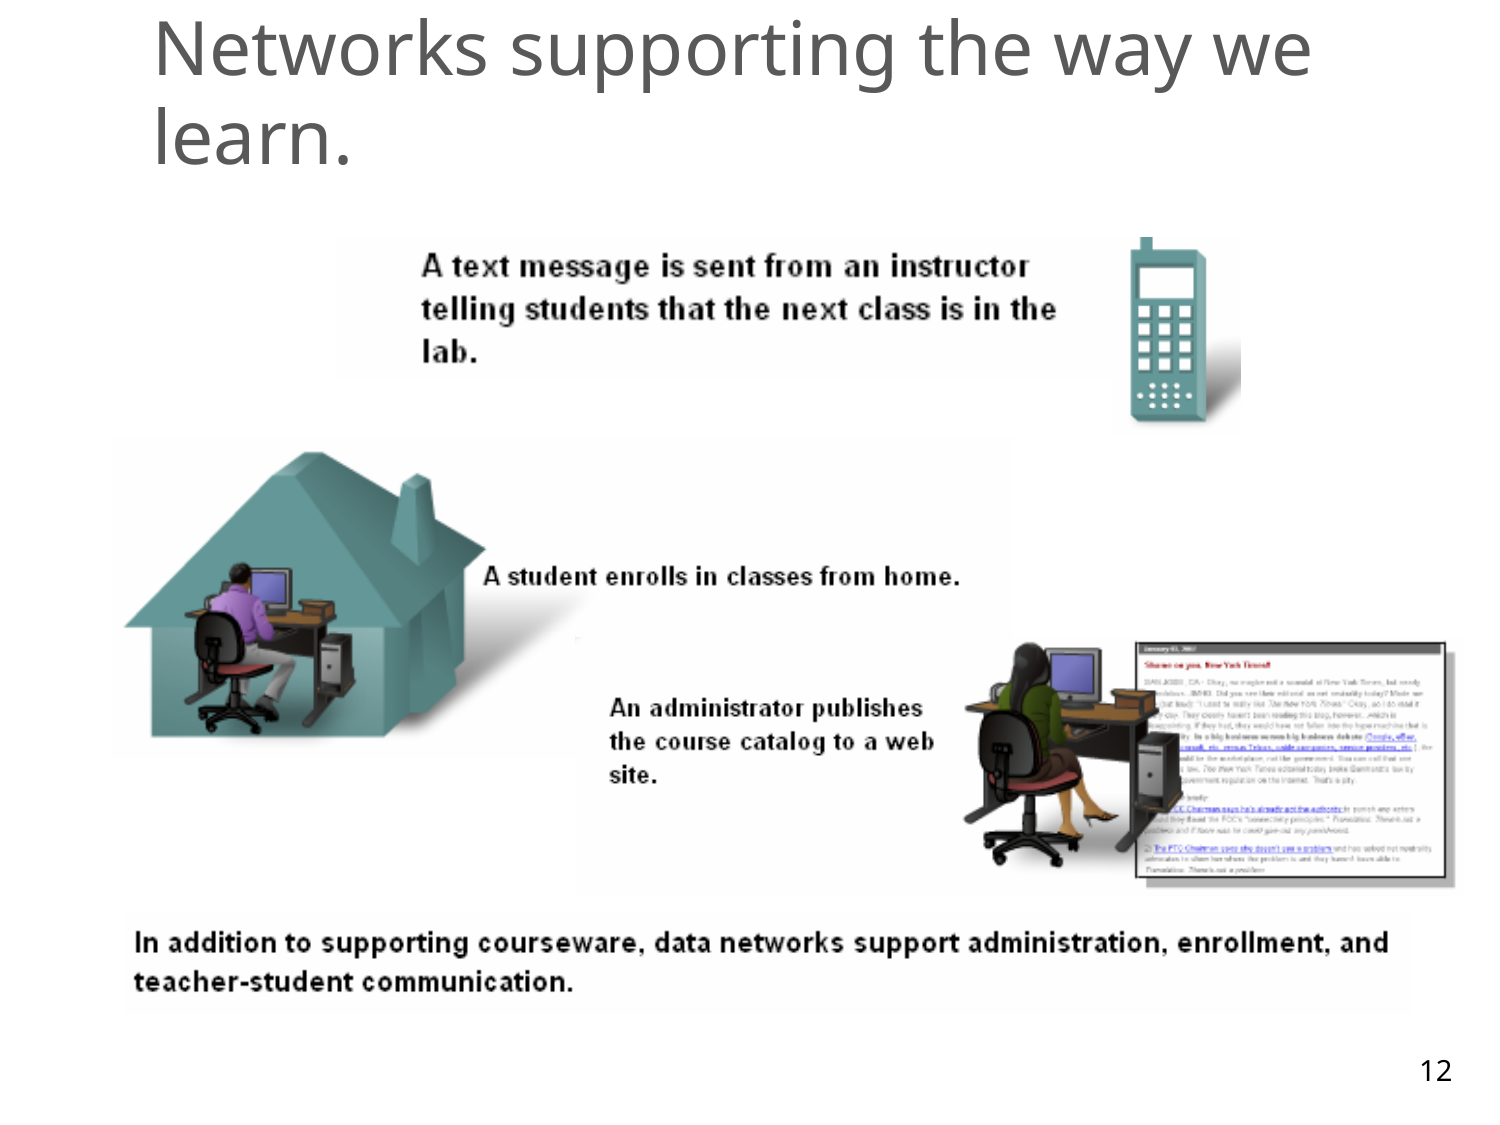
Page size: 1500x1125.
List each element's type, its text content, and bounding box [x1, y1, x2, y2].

picture [124, 912, 1413, 1037]
title Networks supporting the way we learn. [137, 62, 1416, 188]
picture [337, 237, 1241, 435]
picture [112, 437, 1463, 897]
text_box ‹#› [1155, 1024, 1468, 1100]
